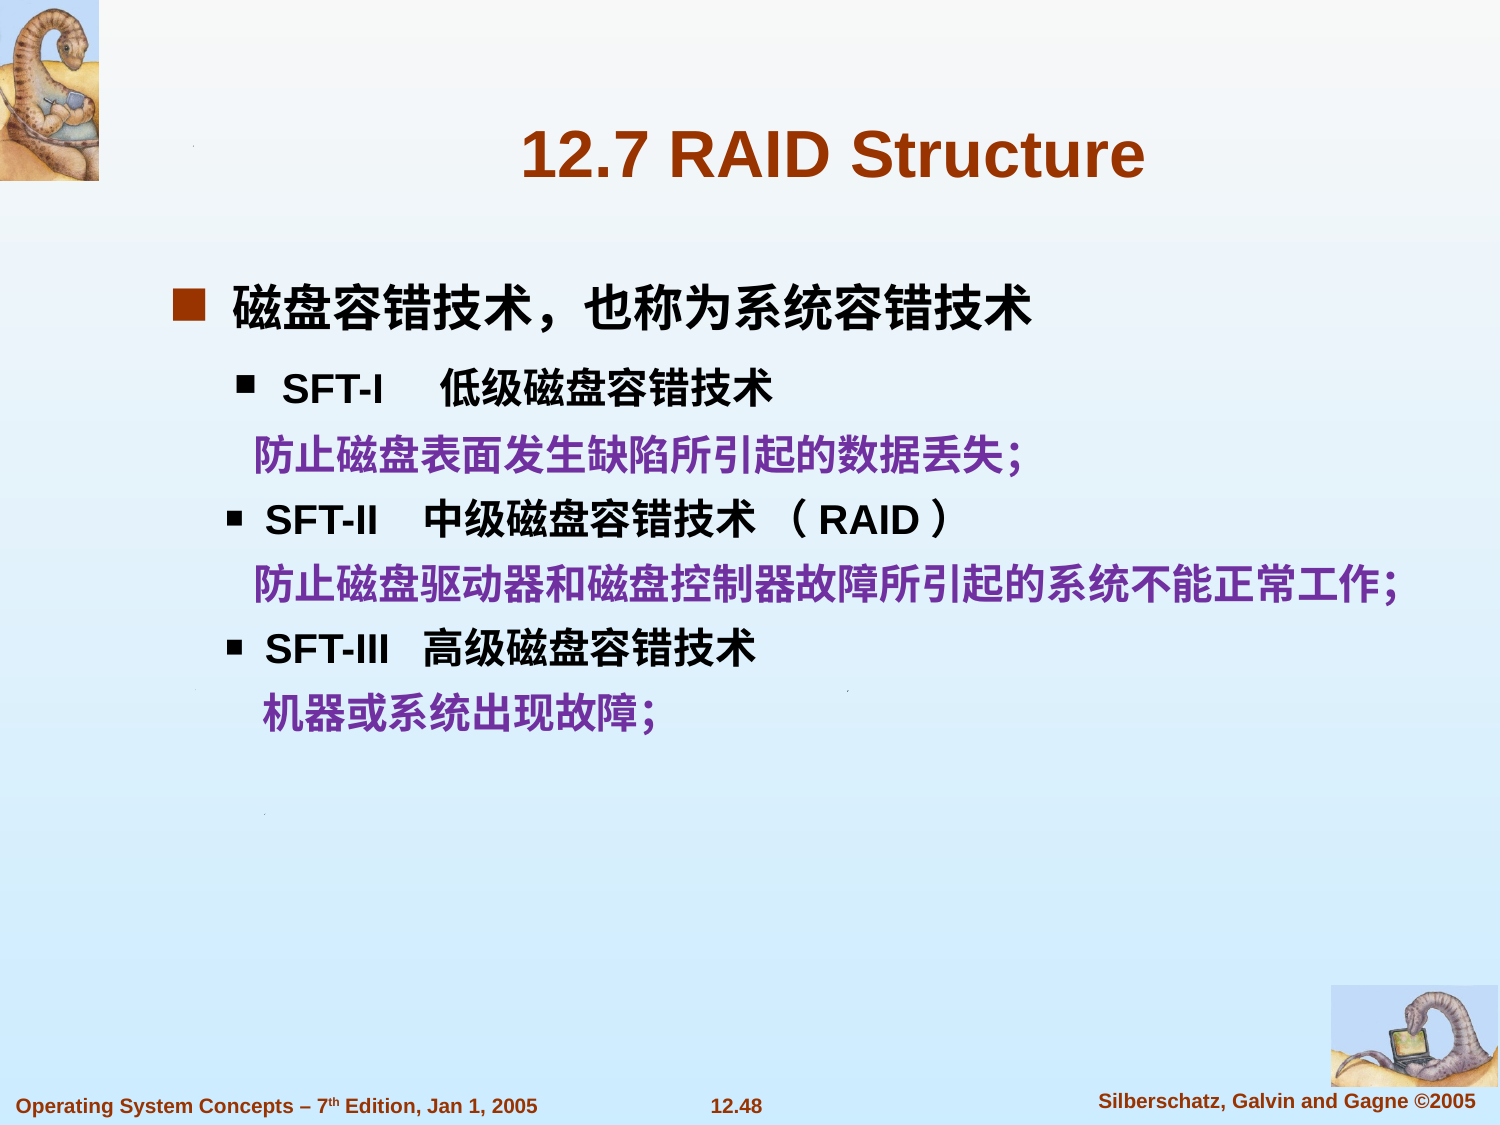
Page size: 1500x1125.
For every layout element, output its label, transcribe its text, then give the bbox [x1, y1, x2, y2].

picture [1331, 985, 1498, 1087]
list 磁盘容错技术，也称为系统容错技术 ￭ SFT-I 低级磁盘容错技术 防止磁盘表面发生缺陷所引起的数据丢失； ￭ SFT-II 中级磁盘容错技术 （RAID） 防止磁盘驱动器和磁盘控制器故障所引起的系统不能正常工作； ￭ SFT-III 高级磁盘容错技术 机器或系统出现故障； [161, 268, 1462, 944]
title 12.7 RAID Structure [196, 54, 1472, 269]
picture [0, 0, 99, 181]
